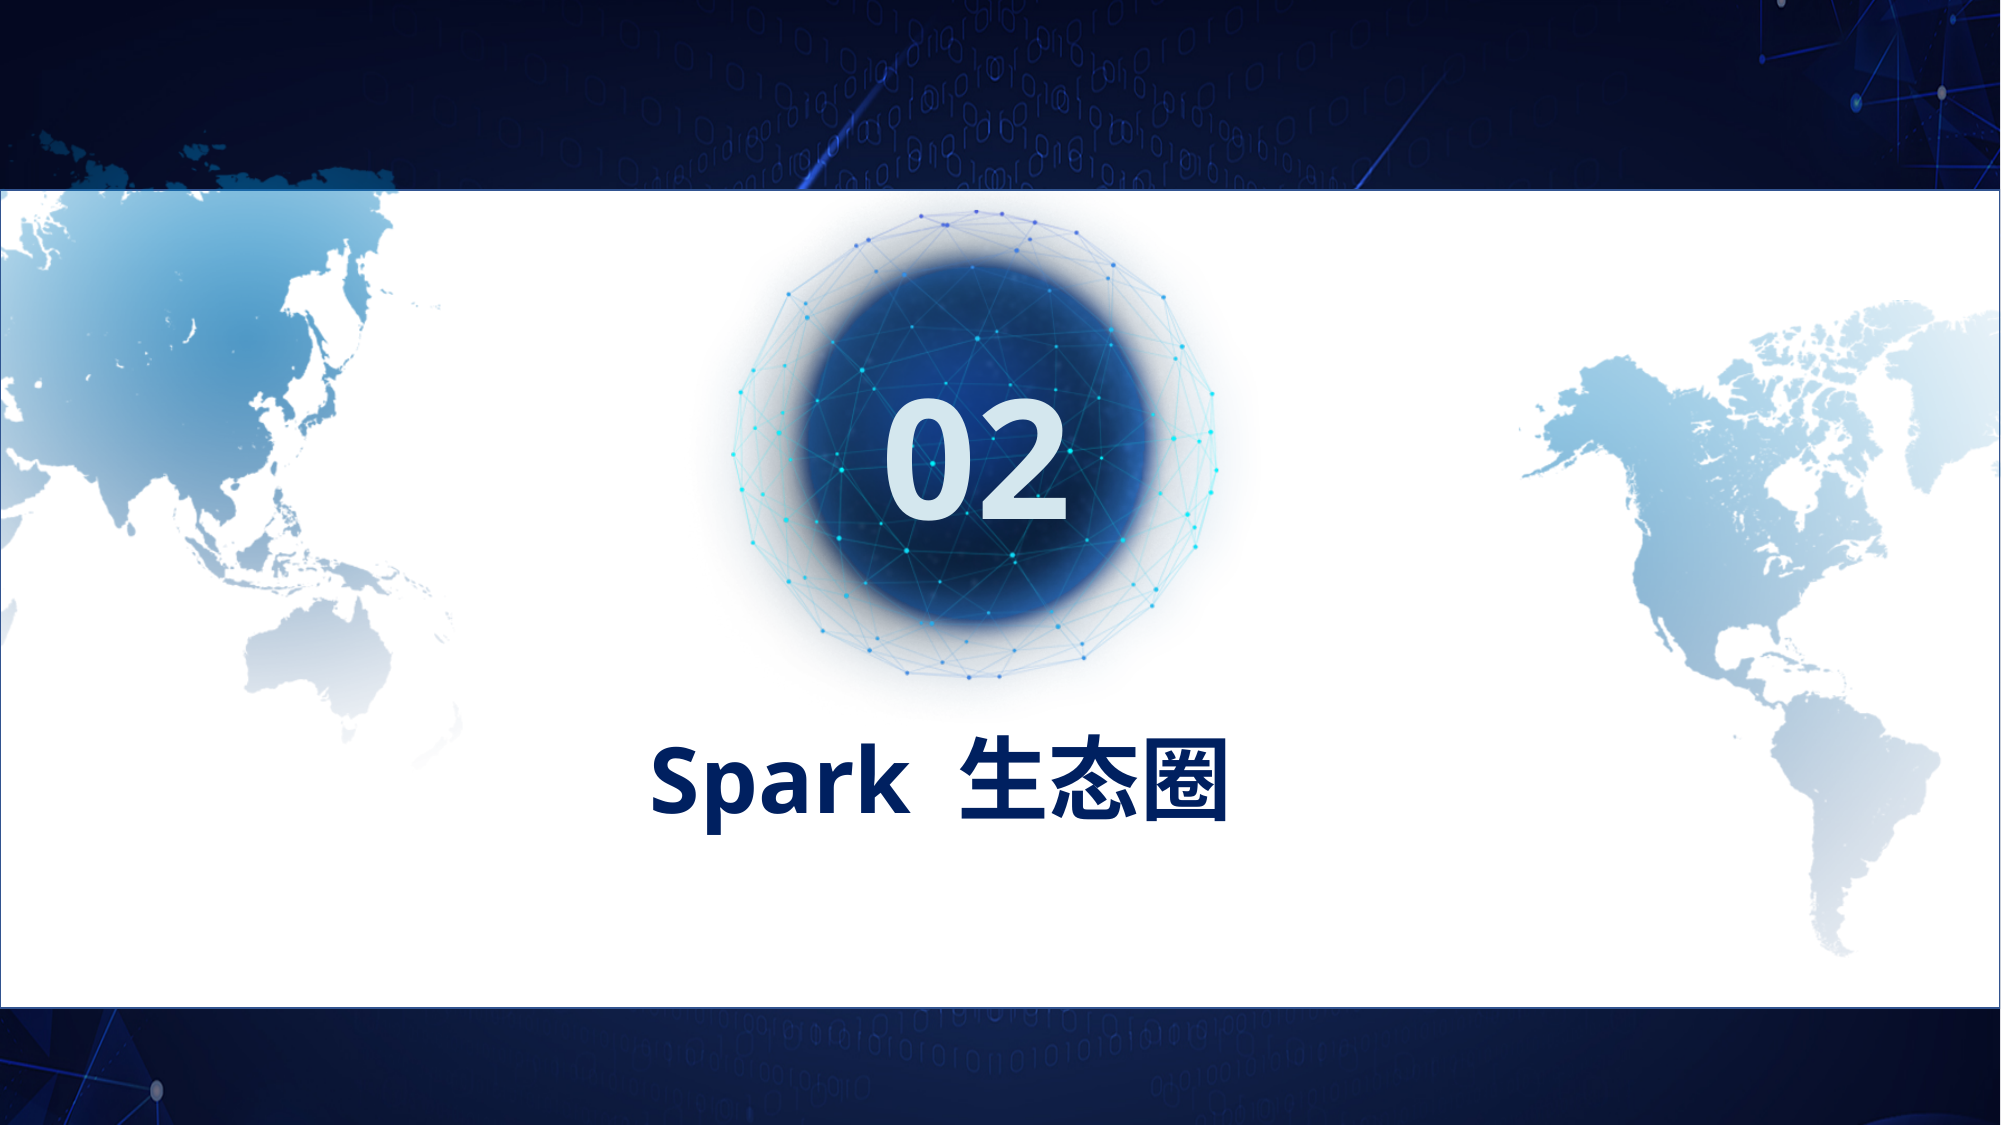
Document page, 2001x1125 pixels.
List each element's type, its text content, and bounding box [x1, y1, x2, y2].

picture [0, 1009, 2001, 1125]
picture [1508, 250, 2001, 992]
text_box Spark 生态圈 [362, 714, 1508, 839]
picture [0, 0, 2001, 803]
